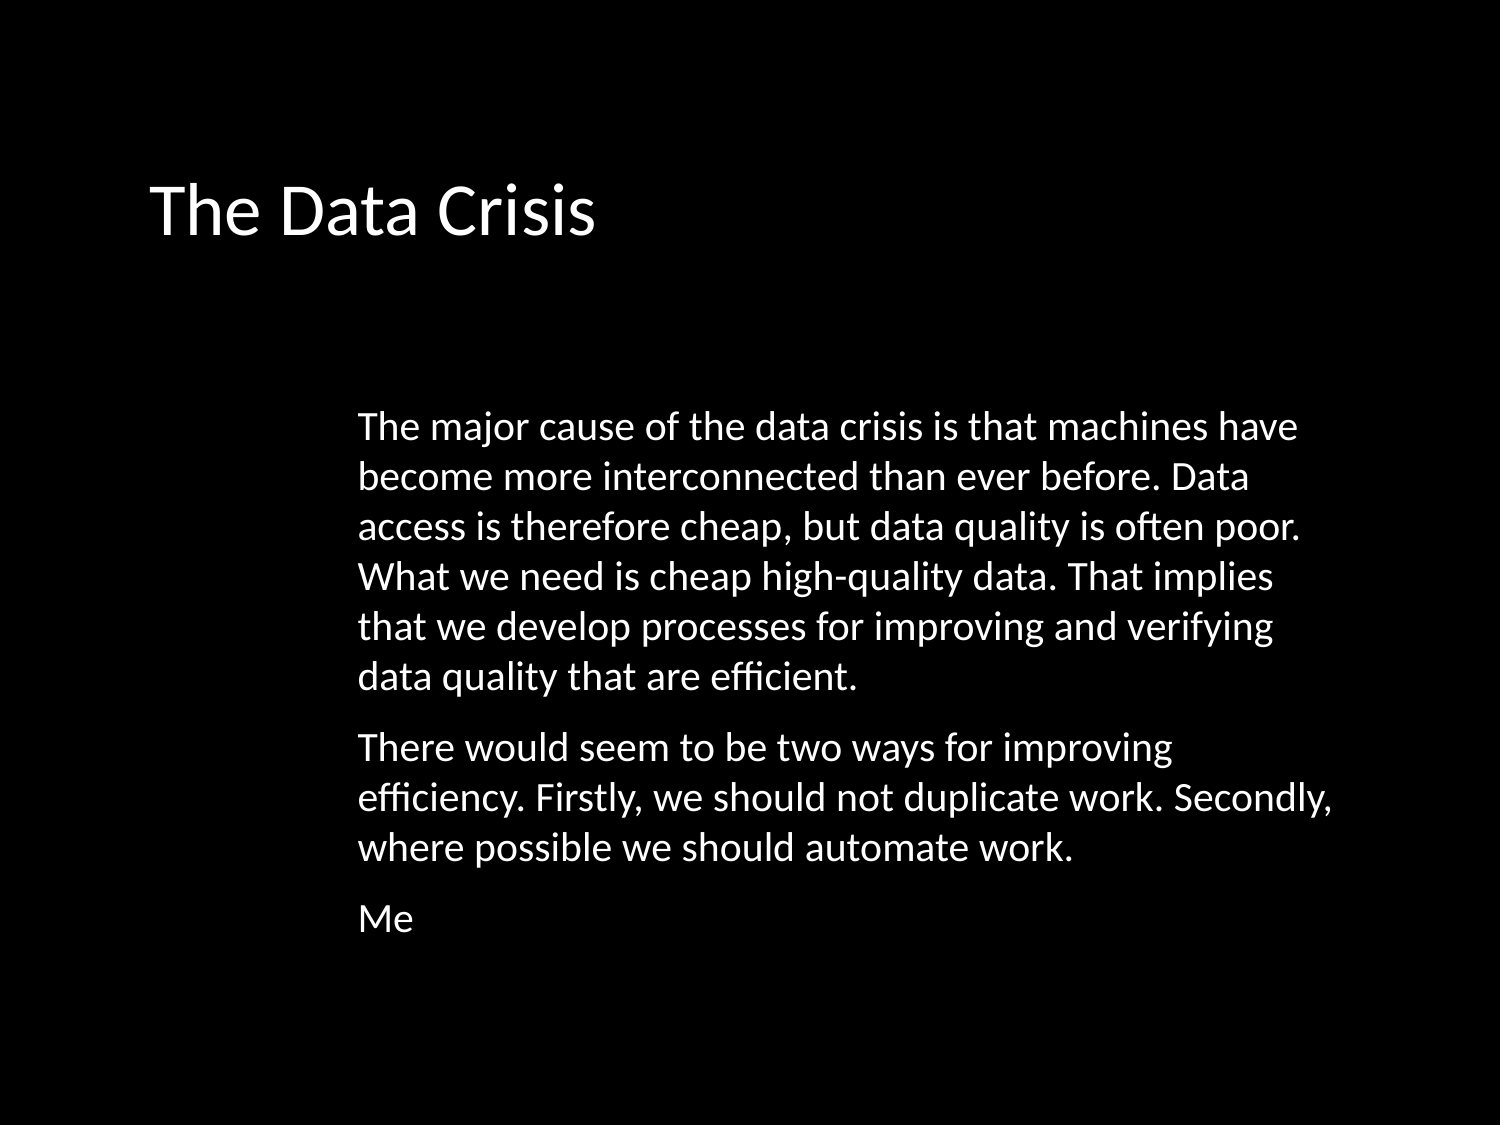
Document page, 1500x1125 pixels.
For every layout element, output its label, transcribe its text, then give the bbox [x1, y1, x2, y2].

title The Data Crisis [134, 97, 1367, 314]
list The major cause of the data crisis is that machines have become more interconnected than ever before. Data access is therefore cheap, but data quality is often poor. What we need is cheap high-quality data. That implies that we develop processes for improving and verifying data quality that are efficient. There would seem to be two ways for improving efficiency. Firstly, we should not duplicate work. Secondly, where possible we should automate work. Me [134, 338, 1367, 1001]
